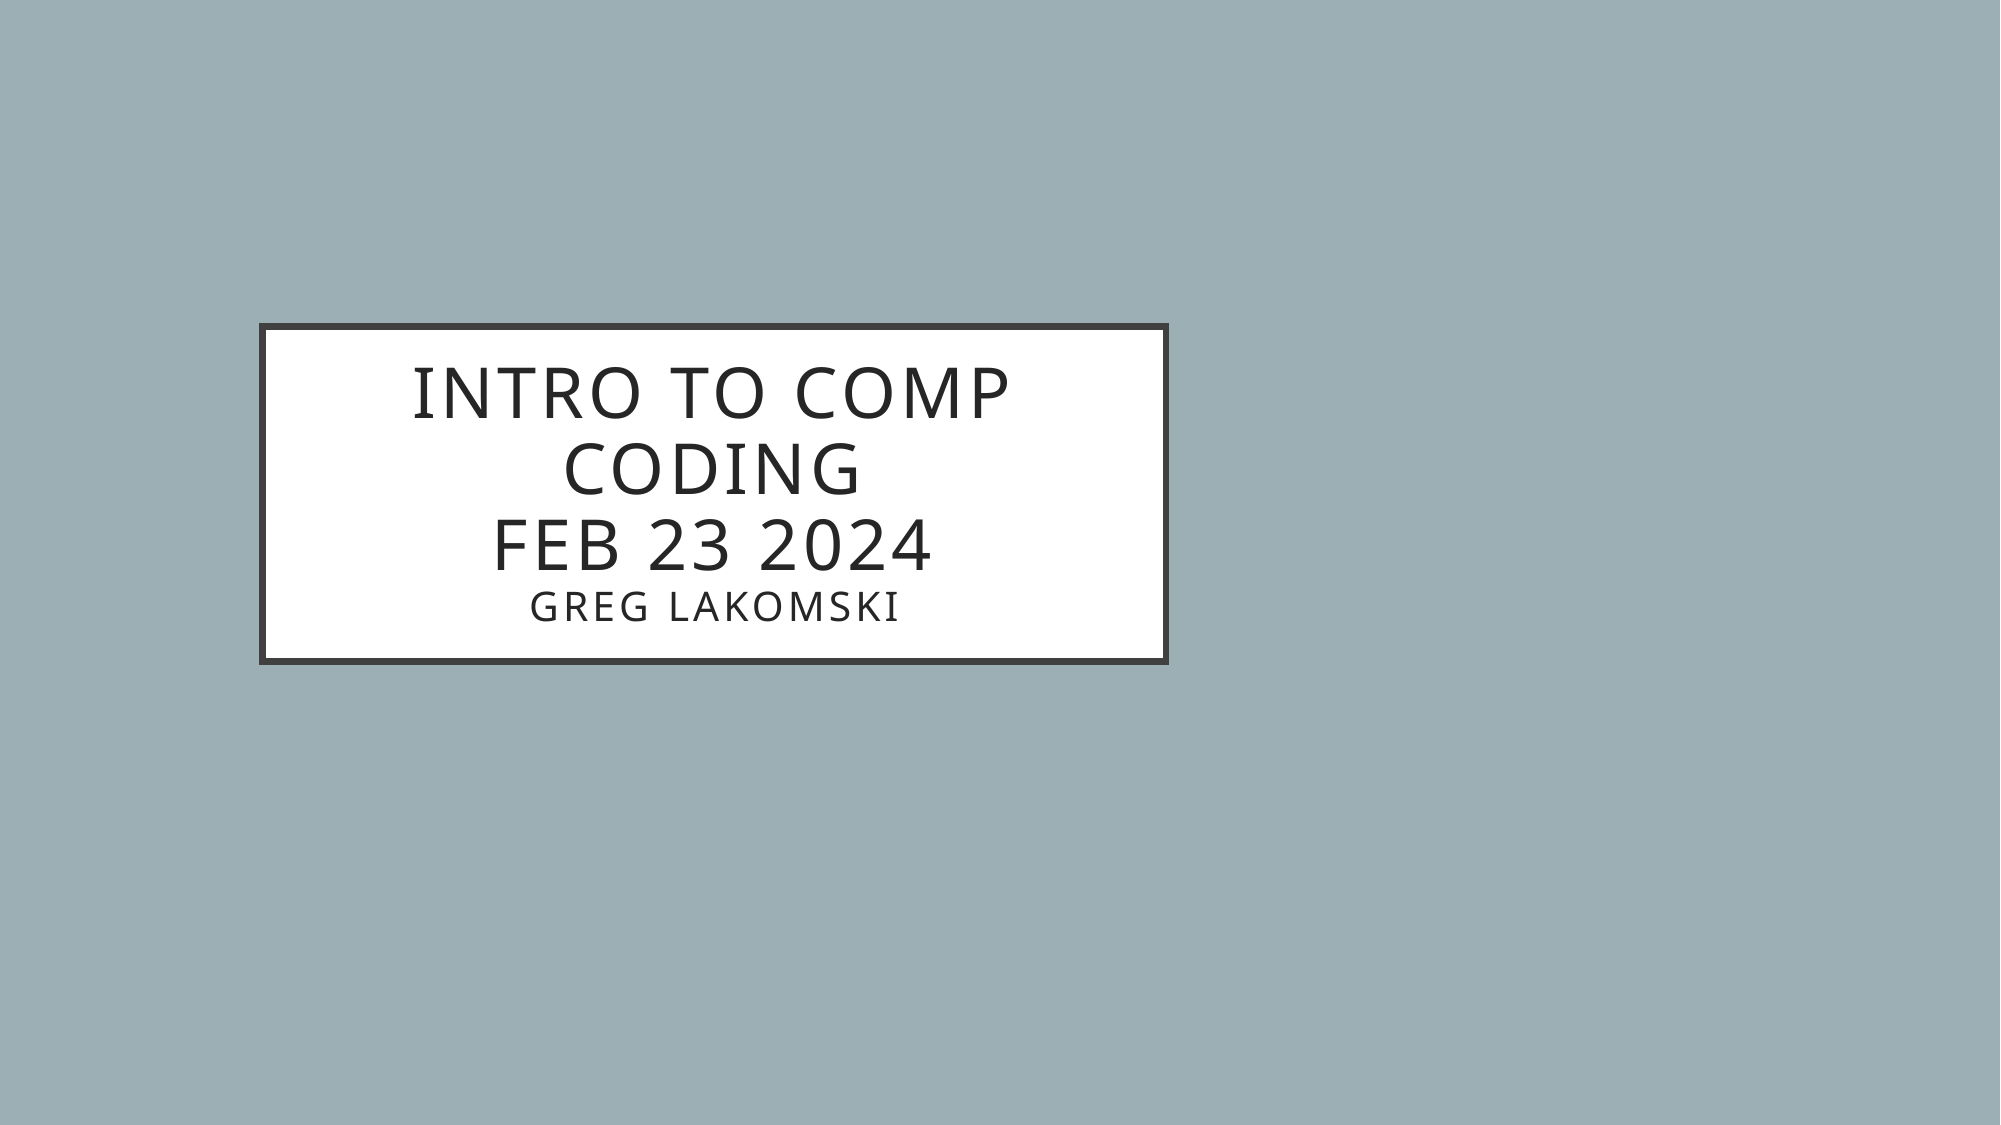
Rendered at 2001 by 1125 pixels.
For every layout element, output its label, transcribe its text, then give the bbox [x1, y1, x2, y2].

title Intro to Comp Coding Feb 23 2024 Greg Lakomski [259, 323, 1169, 665]
